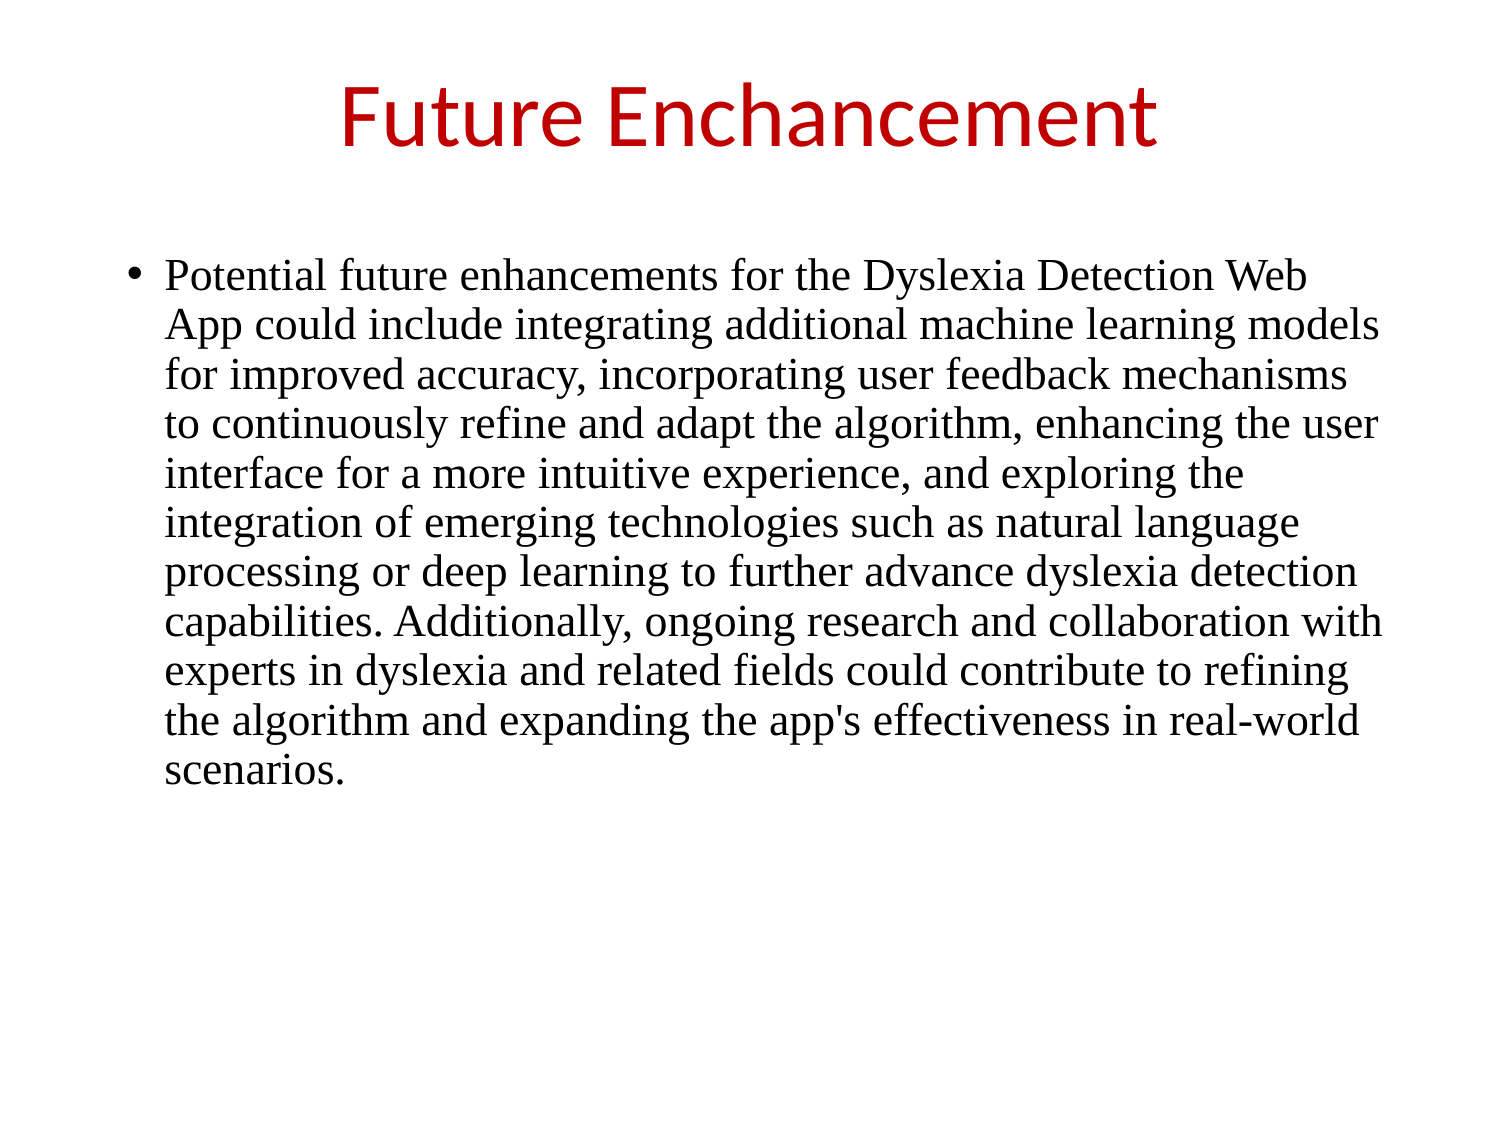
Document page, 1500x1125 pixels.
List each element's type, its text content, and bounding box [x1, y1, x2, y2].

text_box Potential future enhancements for the Dyslexia Detection Web App could include integrating additional machine learning models for improved accuracy, incorporating user feedback mechanisms to continuously refine and adapt the algorithm, enhancing the user interface for a more intuitive experience, and exploring the integration of emerging technologies such as natural language processing or deep learning to further advance dyslexia detection capabilities. Additionally, ongoing research and collaboration with experts in dyslexia and related fields could contribute to refining the algorithm and expanding the app's effectiveness in real-world scenarios. [112, 243, 1406, 958]
text_box Future Enchancement [103, 27, 1397, 207]
